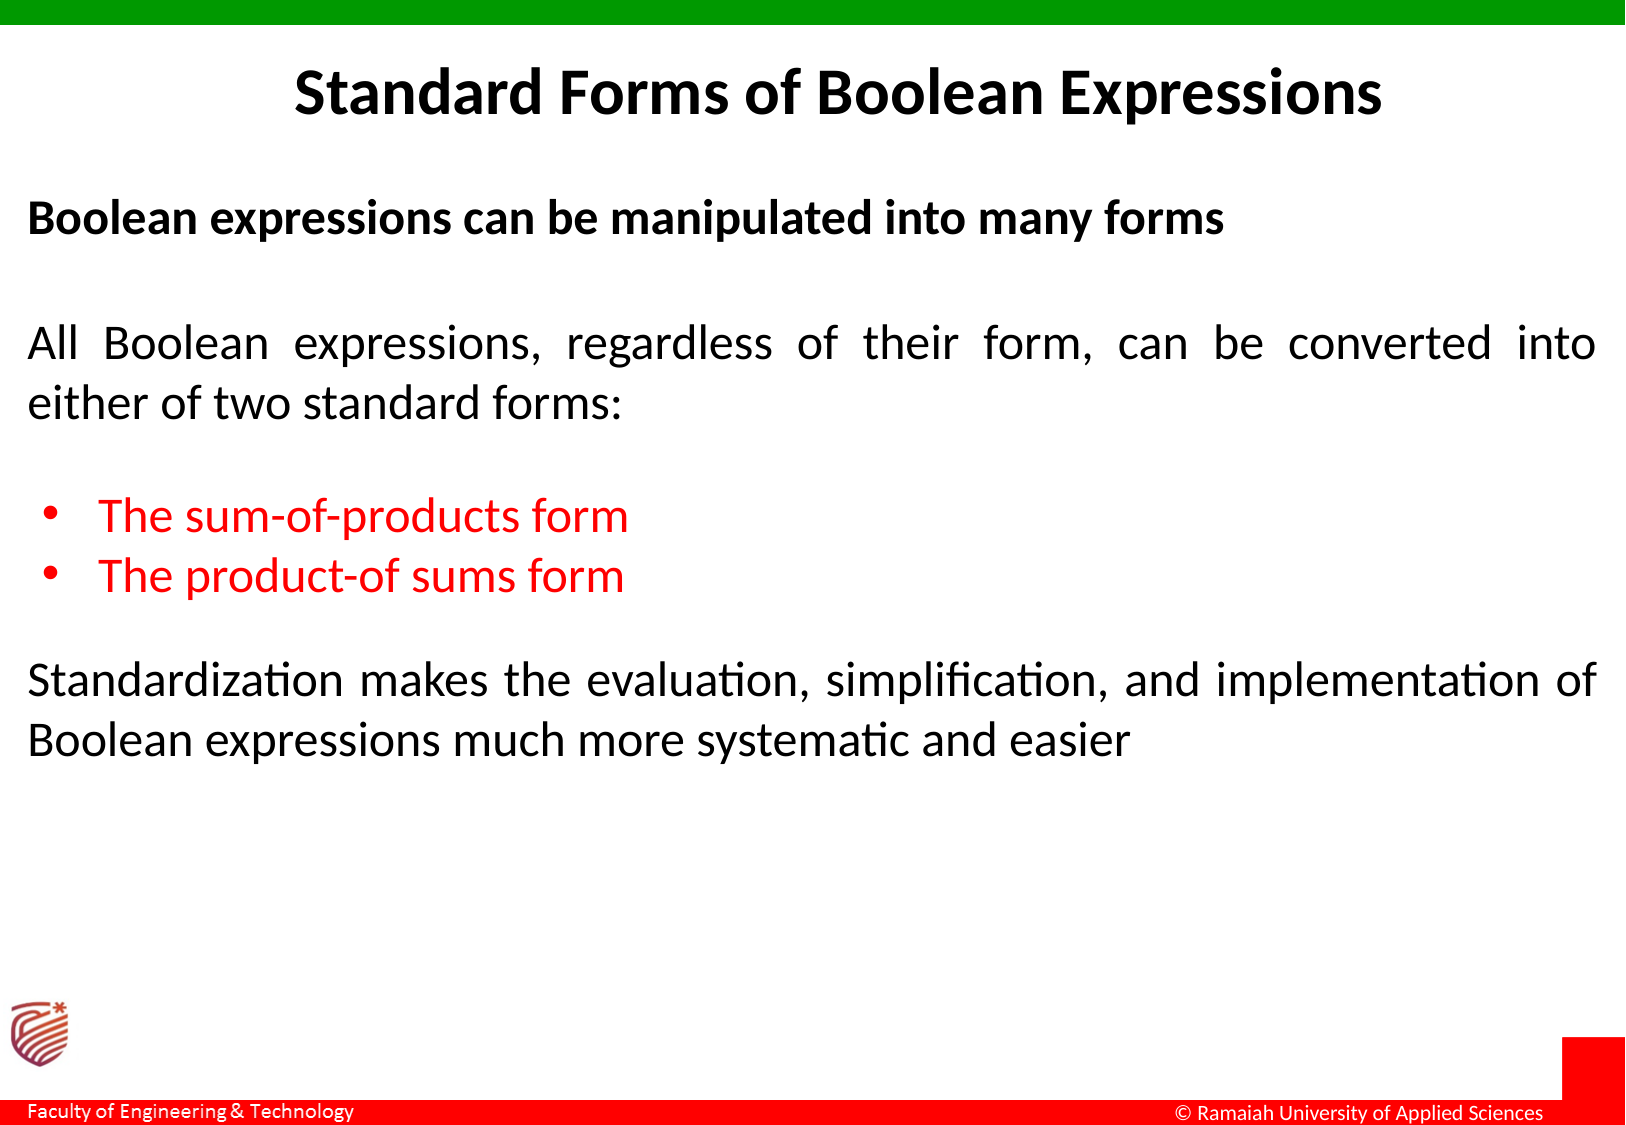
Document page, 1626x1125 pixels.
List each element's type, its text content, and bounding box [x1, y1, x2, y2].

text_box Standard Forms of Boolean Expressions [279, 40, 1400, 136]
text_box Boolean expressions can be manipulated into many forms [12, 176, 1588, 252]
text_box All Boolean expressions, regardless of their form, can be converted into either of two standard forms: [12, 302, 1613, 438]
picture [12, 1091, 370, 1125]
text_box Standardization makes the evaluation, simplification, and implementation of Boolean expressions much more systematic and easier [12, 638, 1613, 774]
picture [3, 987, 79, 1072]
text_box The sum-of-products form The product-of sums form [27, 474, 840, 610]
